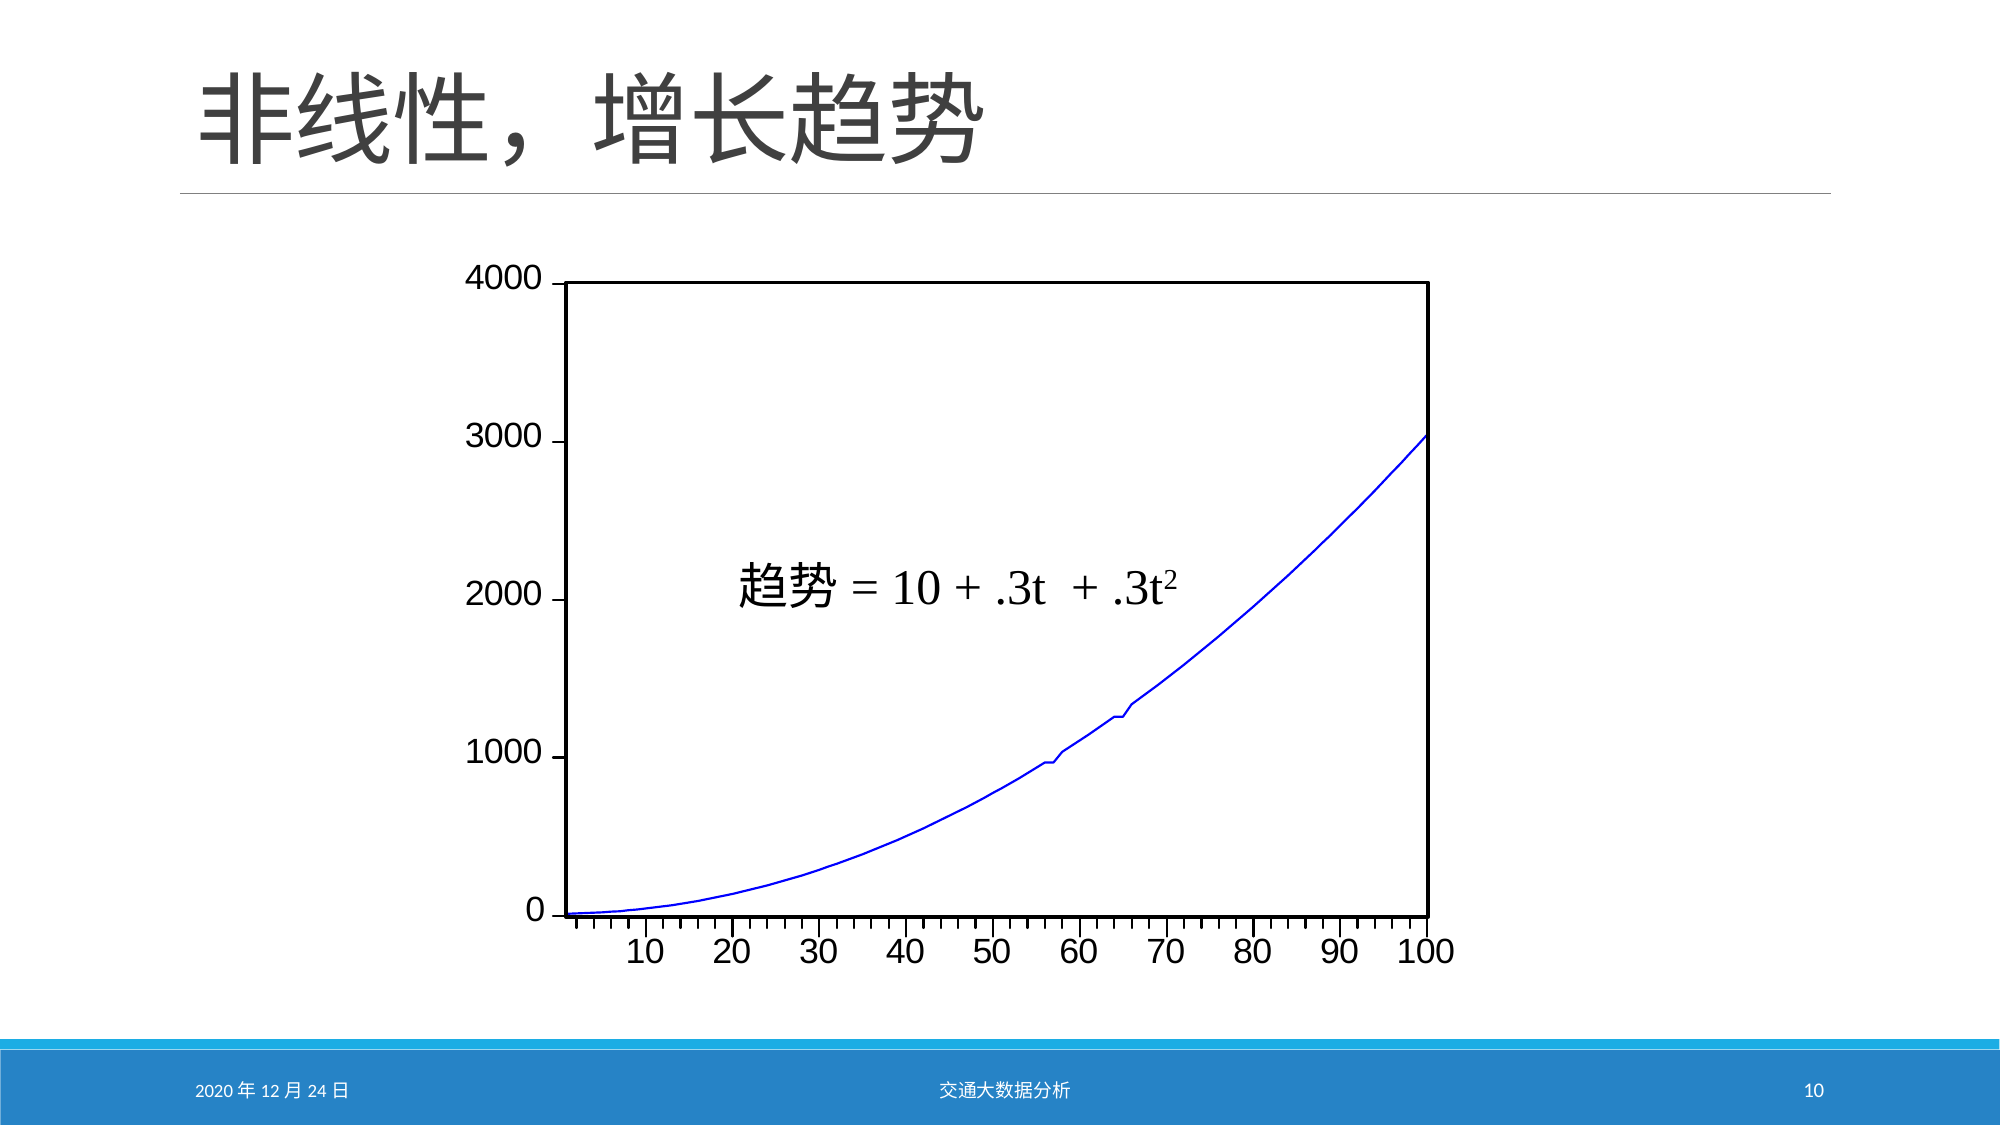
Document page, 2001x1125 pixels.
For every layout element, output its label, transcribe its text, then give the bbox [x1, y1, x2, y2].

picture [459, 230, 1502, 1013]
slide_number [179, 1059, 586, 1120]
title 非线性，增长趋势 [179, 20, 1830, 185]
slide_number 10 [1624, 1059, 1840, 1120]
footer 交通大数据分析 [609, 1059, 1401, 1120]
